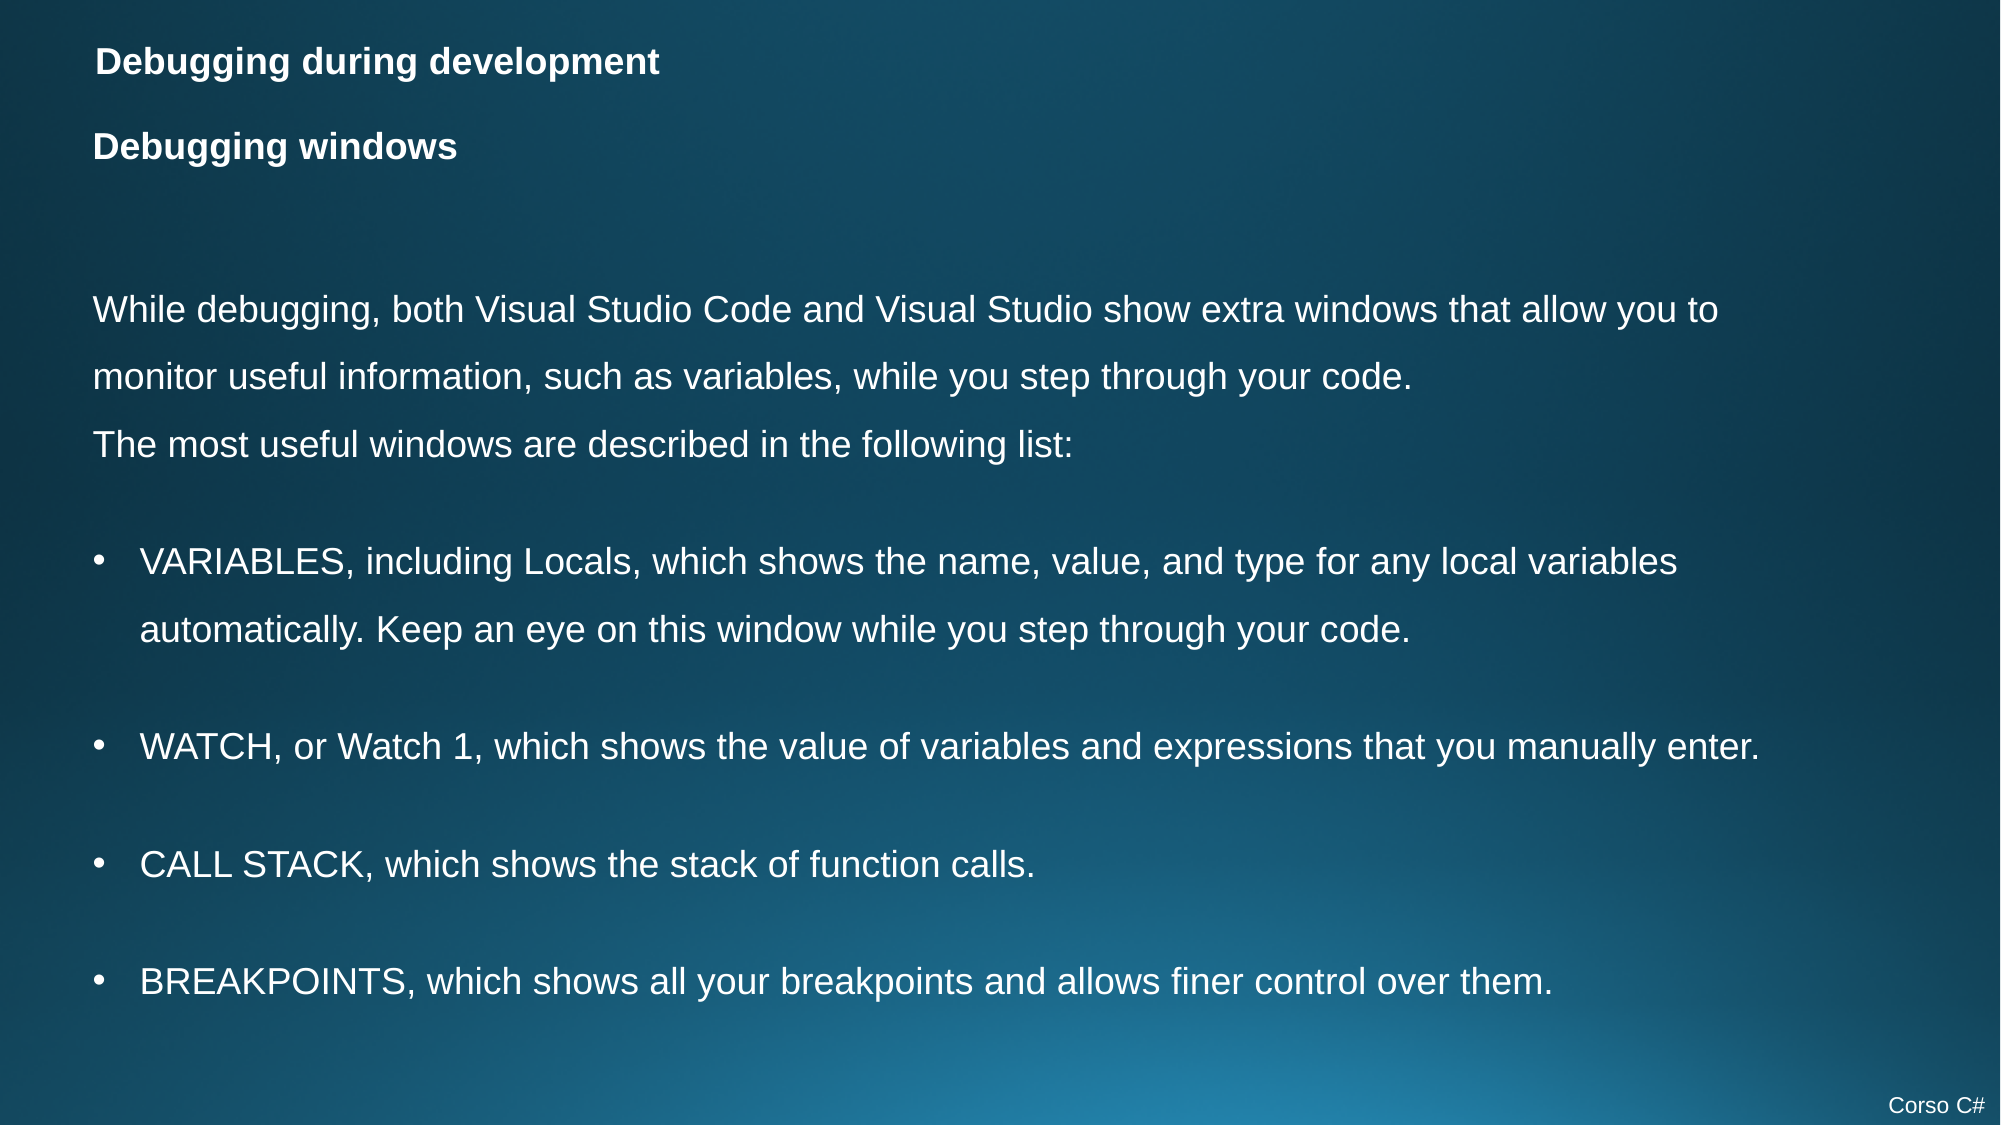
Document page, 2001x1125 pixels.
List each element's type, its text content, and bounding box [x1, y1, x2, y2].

text_box Corso C# [0, 1083, 2000, 1125]
text_box Debugging windows [77, 115, 1793, 175]
text_box Debugging during development [80, 29, 676, 89]
picture [0, 0, 2001, 1125]
text_box While debugging, both Visual Studio Code and Visual Studio show extra windows that allow you to monitor useful information, such as variables, while you step through your code. The most useful windows are described in the following list: VARIABLES, including Locals, which shows the name, value, and type for any local variables automatically. Keep an eye on this window while you step through your code. WATCH, or Watch 1, which shows the value of variables and expressions that you manually enter. CALL STACK, which shows the stack of function calls. BREAKPOINTS, which shows all your breakpoints and allows finer control over them. [77, 254, 1793, 1010]
